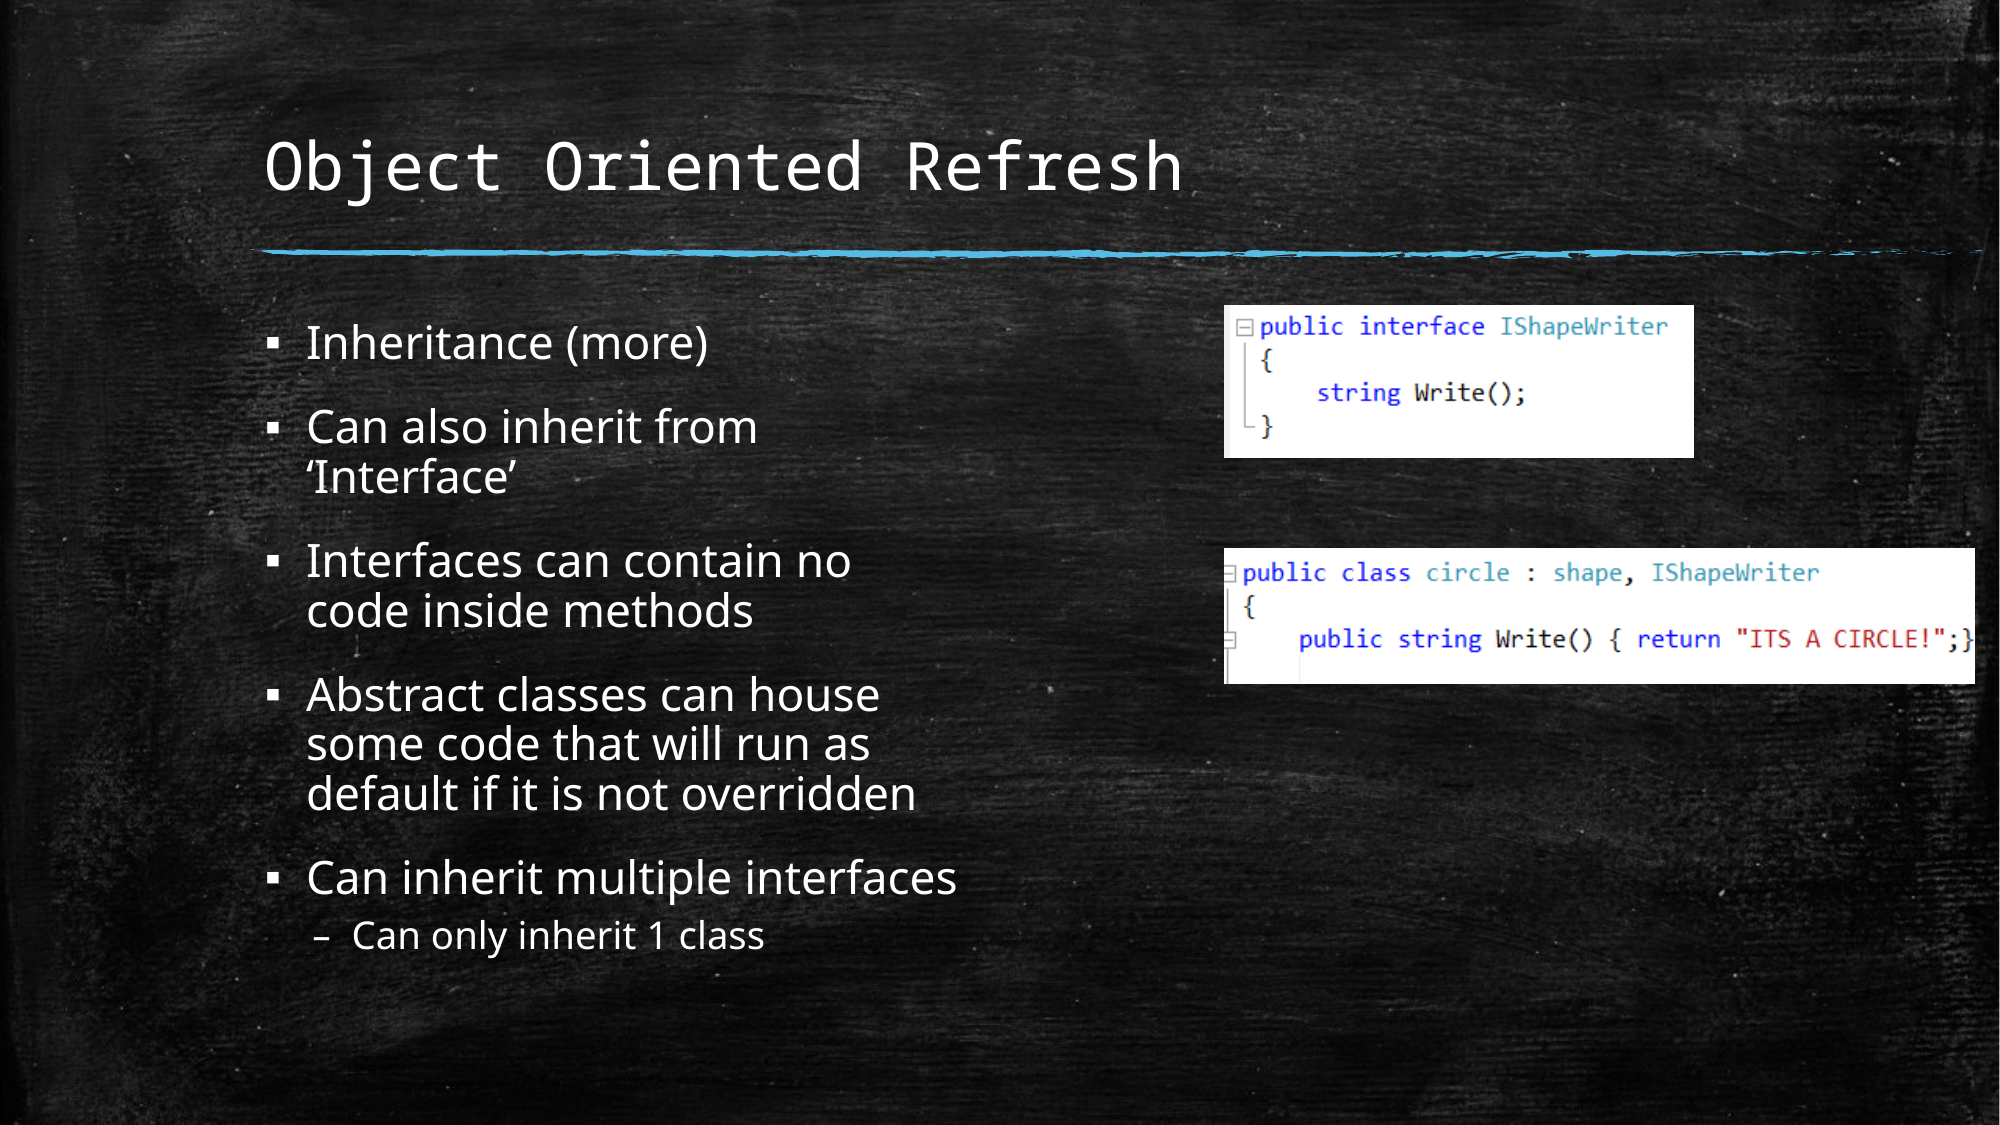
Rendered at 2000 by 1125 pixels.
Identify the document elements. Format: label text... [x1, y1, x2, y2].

picture [1224, 548, 1975, 684]
title Object Oriented Refresh [249, 45, 1750, 213]
picture [1224, 305, 1694, 458]
list Inheritance (more) Can also inherit from ‘Interface’ Interfaces can contain no code inside methods Abstract classes can house some code that will run as default if it is not overridden Can inherit multiple interfaces Can only inherit 1 class [249, 312, 975, 1013]
